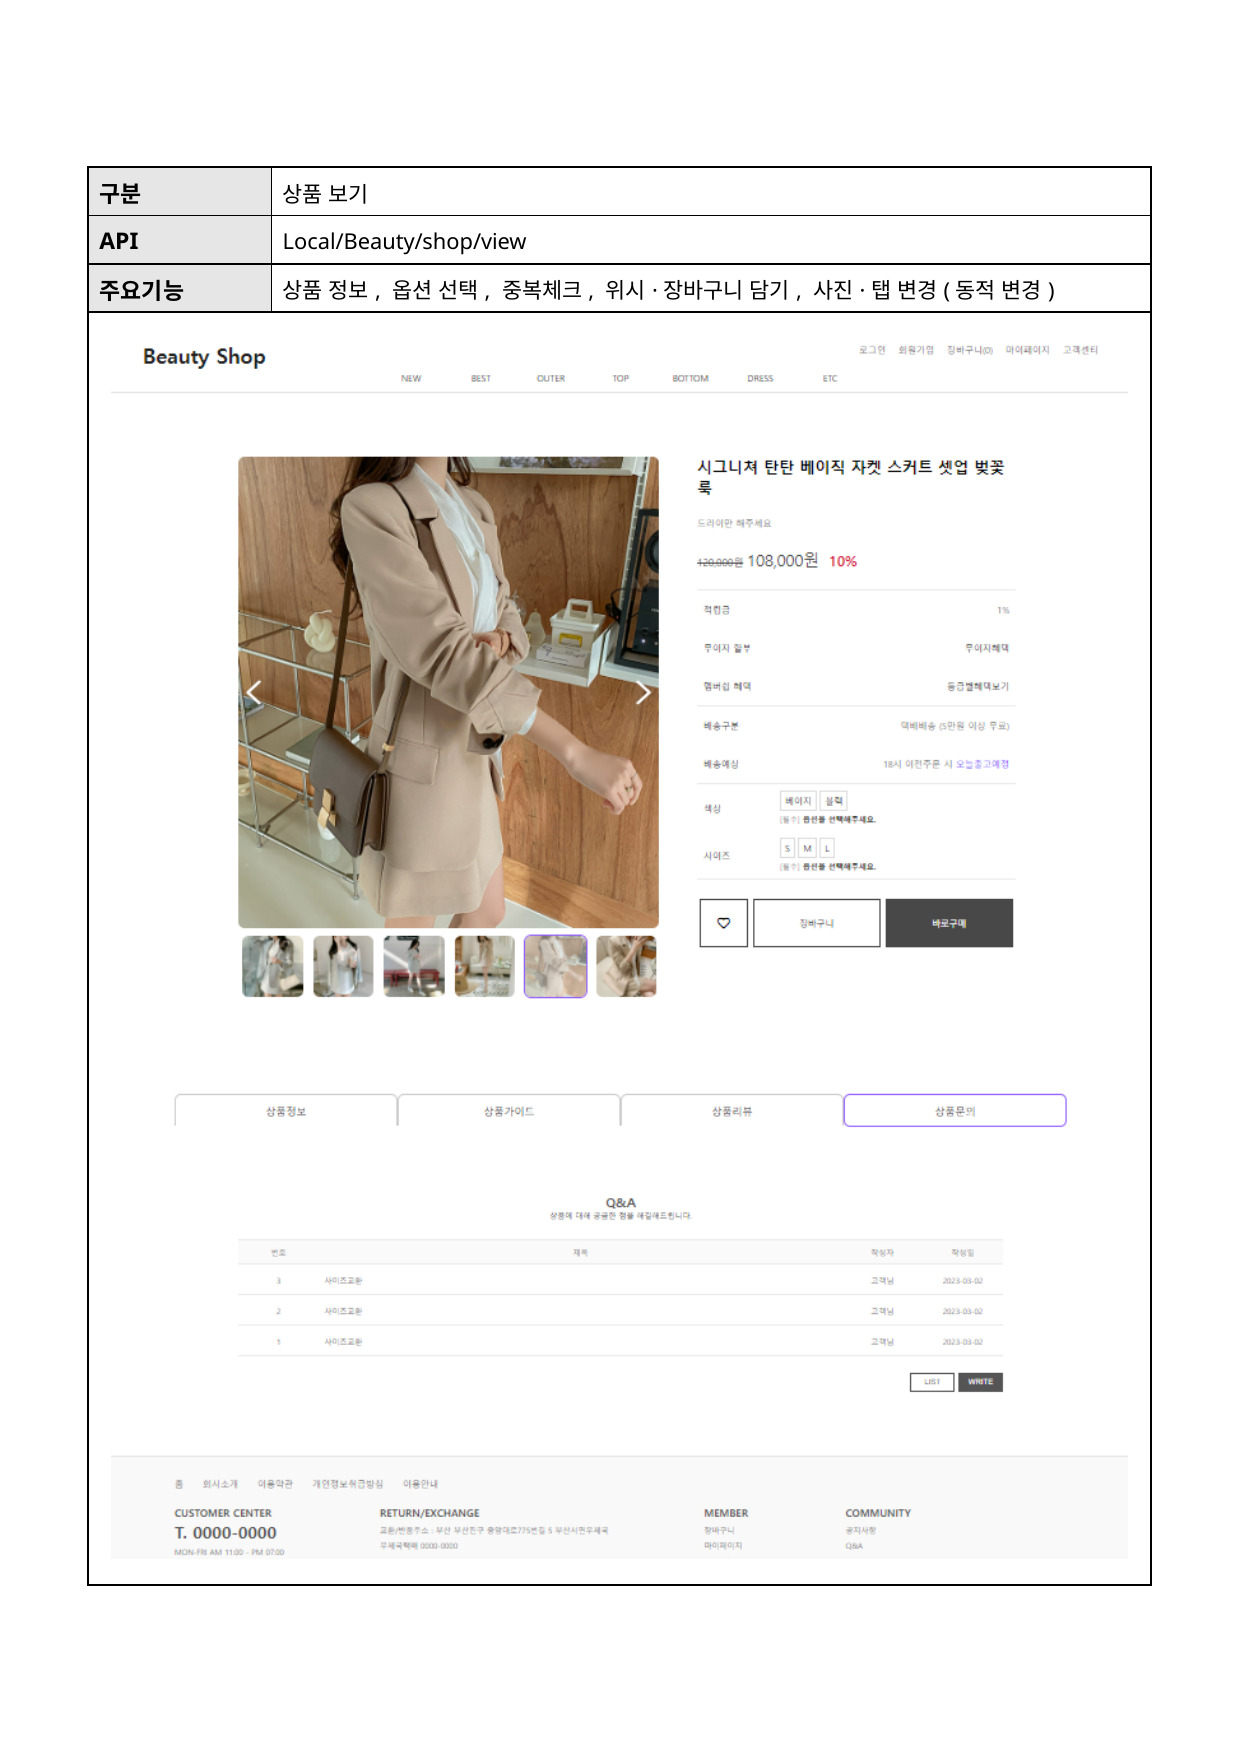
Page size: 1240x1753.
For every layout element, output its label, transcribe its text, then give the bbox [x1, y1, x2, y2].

picture [111, 332, 1128, 1559]
table_cell API [89, 216, 271, 263]
table_cell Local/Beauty/shop/view [272, 216, 1150, 263]
table_header 상품 보기 [272, 168, 1150, 215]
table_cell 상품 정보, 옵션 선택, 중복체크, 위시·장바구니 담기, 사진·탭 변경(동적 변경) [272, 265, 1150, 311]
table_header 구분 [89, 168, 271, 215]
table_cell 주요기능 [89, 265, 271, 311]
table_cell [89, 313, 1150, 1584]
